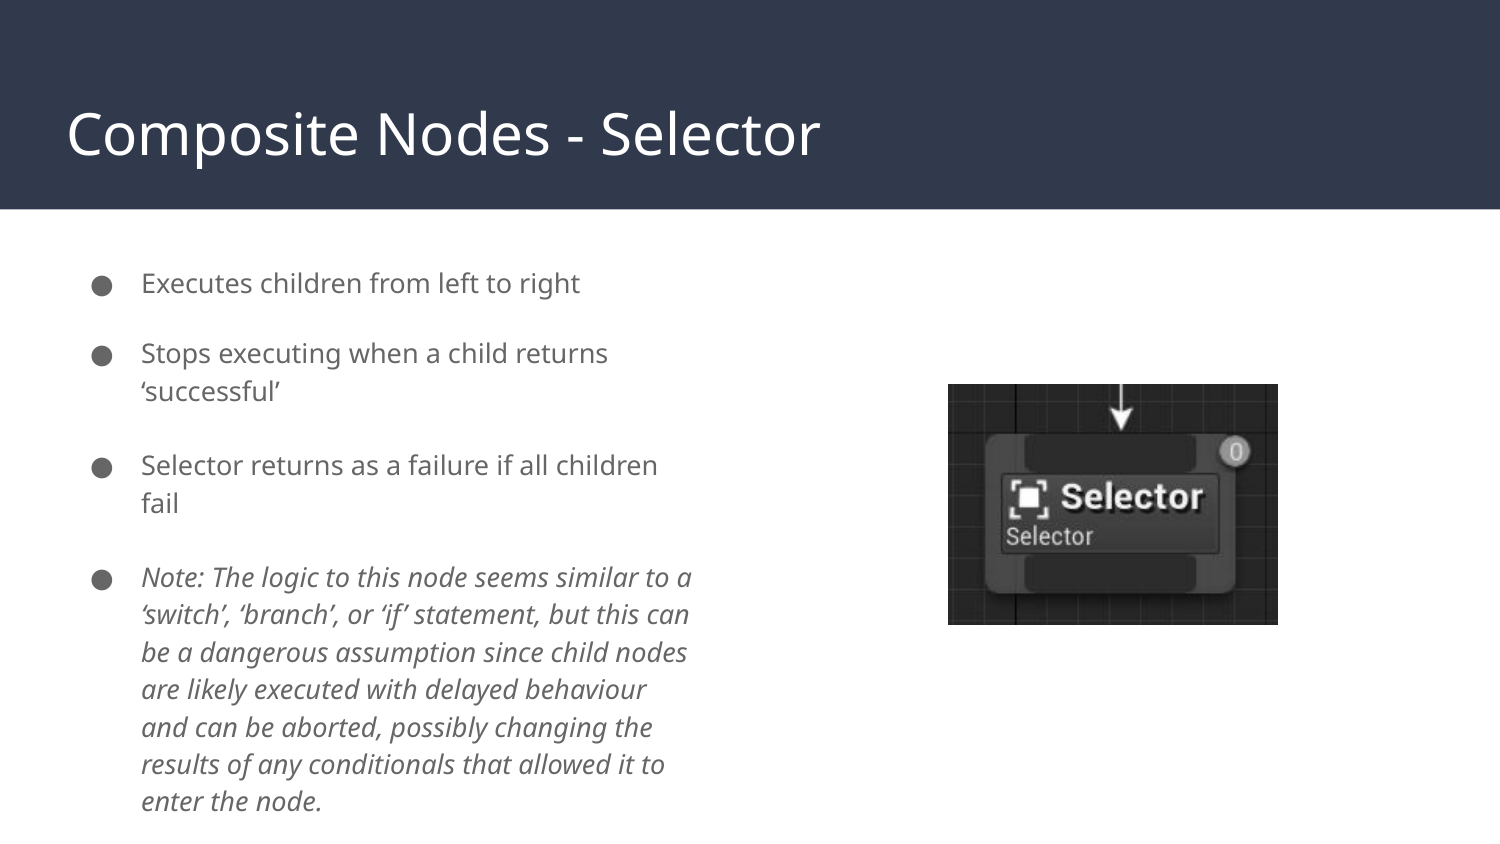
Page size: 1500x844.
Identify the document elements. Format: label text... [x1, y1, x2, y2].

picture [947, 383, 1279, 626]
title Composite Nodes - Selector [51, 82, 1449, 185]
list Executes children from left to right Stops executing when a child returns ‘successful’ Selector returns as a failure if all children fail Note: The logic to this node seems similar to a ‘switch’, ‘branch’, or ‘if’ statement, but this can be a dangerous assumption since child nodes are likely executed with delayed behaviour and can be aborted, possibly changing the results of any conditionals that allowed it to enter the node. [51, 247, 708, 752]
